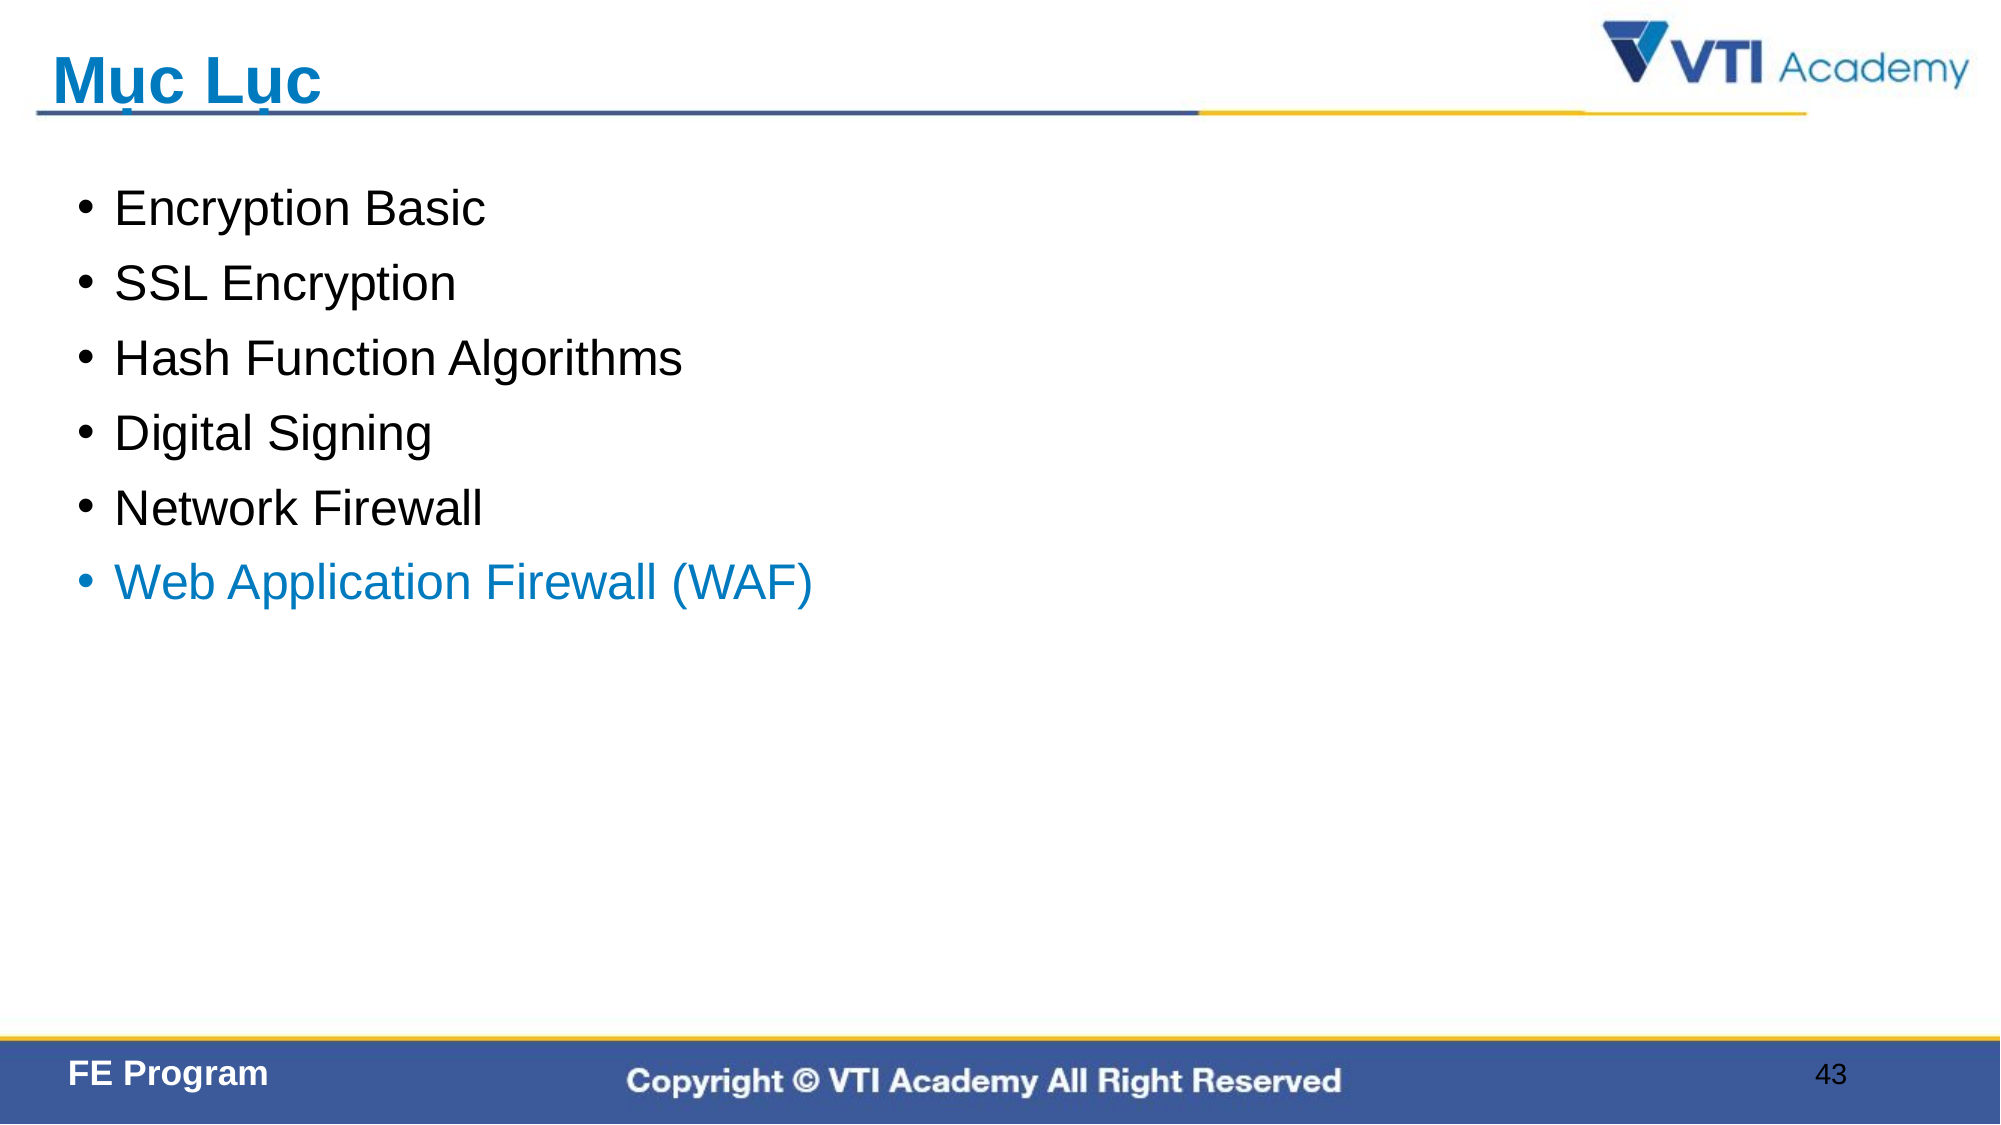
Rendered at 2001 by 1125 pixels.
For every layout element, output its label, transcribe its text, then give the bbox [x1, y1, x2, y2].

picture [0, 1, 2000, 1124]
title Mục Lục [37, 37, 1763, 127]
list Encryption Basic SSL Encryption Hash Function Algorithms Digital Signing Network Firewall Web Application Firewall (WAF) [62, 174, 1788, 889]
slide_number 43 [1412, 1042, 1863, 1103]
